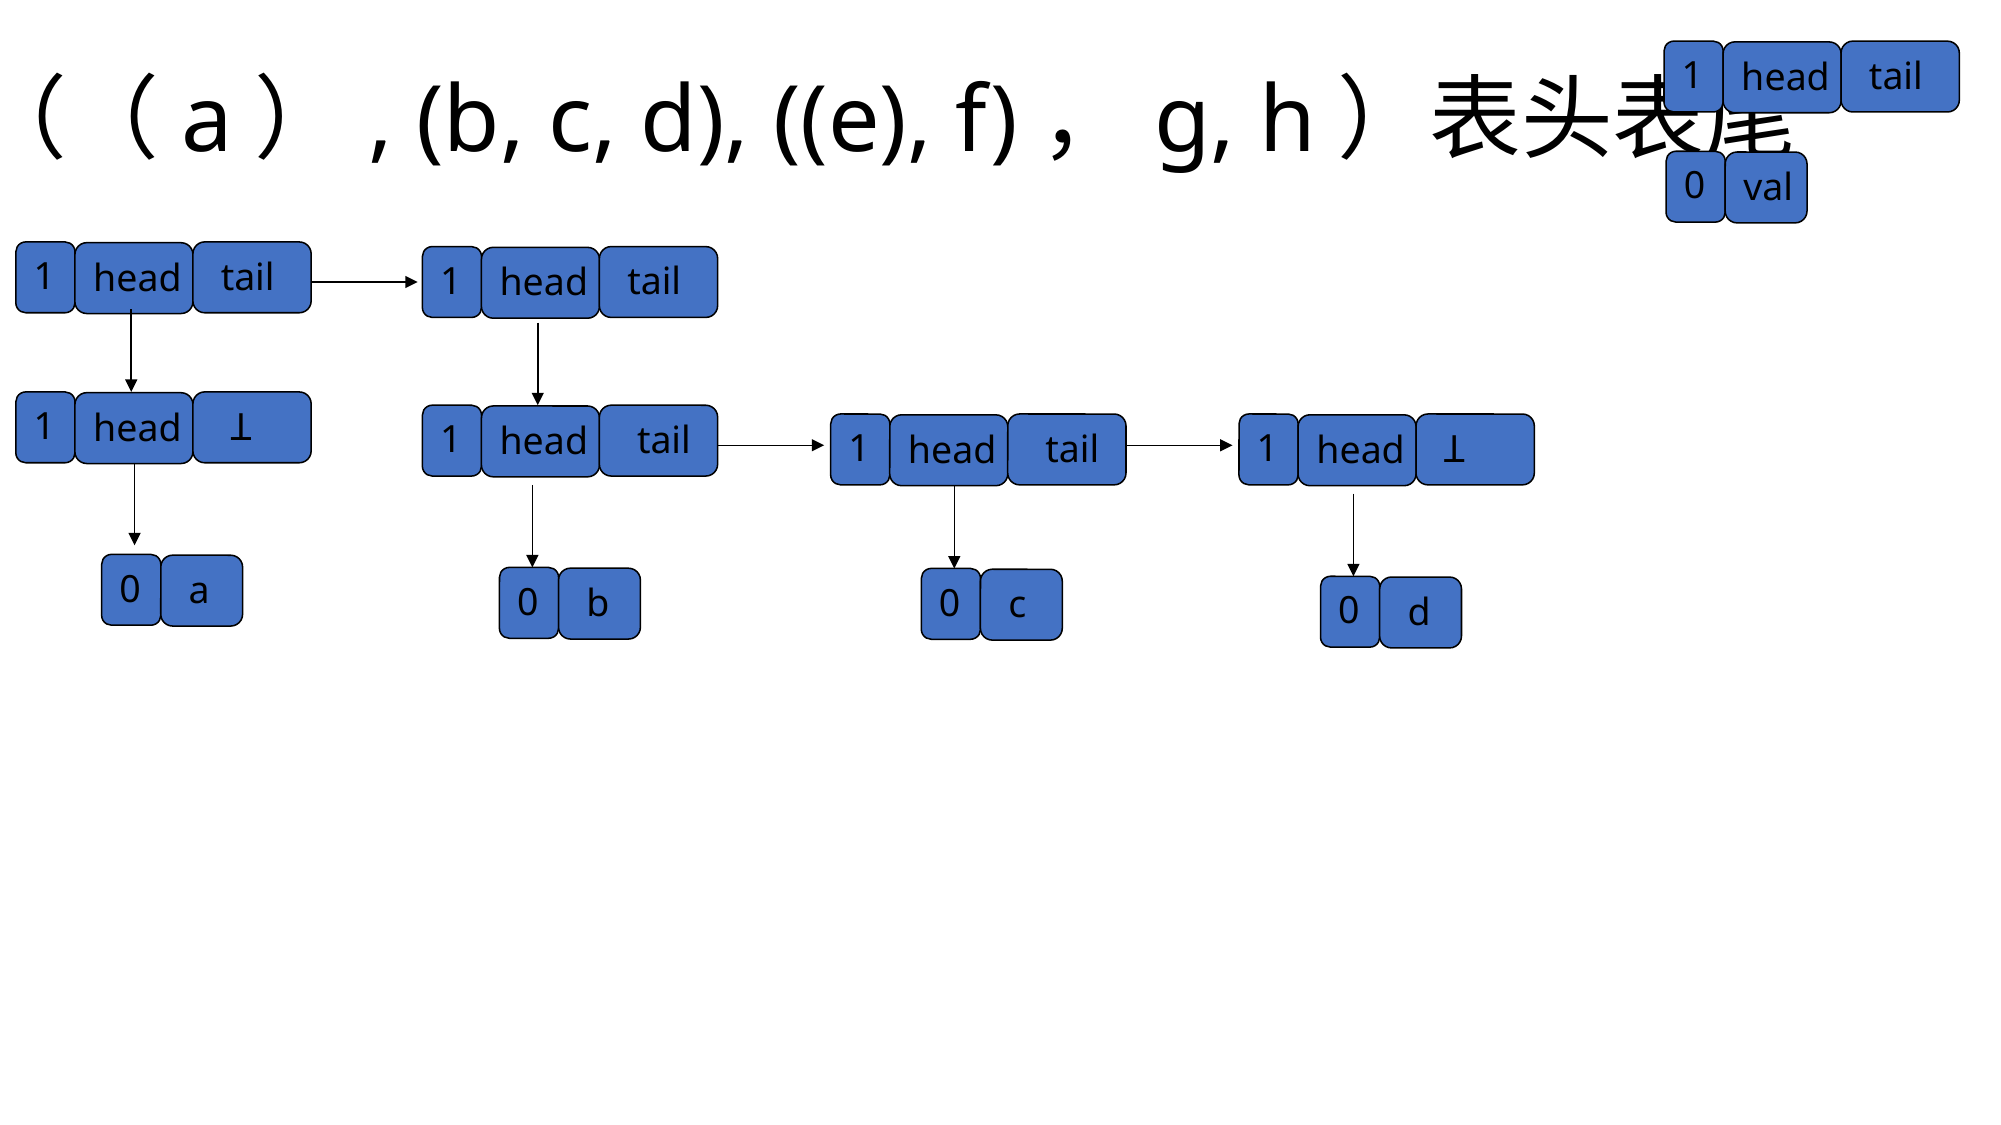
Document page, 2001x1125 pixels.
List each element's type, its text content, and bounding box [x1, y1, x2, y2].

text_box 0 [921, 568, 981, 640]
text_box （（a）, (b, c, d), ((e), f)，g, h）表头表尾 [0, 52, 1871, 178]
text_box head [1723, 41, 1841, 113]
text_box tail [1841, 41, 1960, 112]
text_box 1 [1663, 41, 1723, 112]
text_box 0 [1666, 151, 1725, 223]
text_box 0 [499, 567, 559, 639]
text_box 1 [830, 413, 890, 485]
text_box c [980, 569, 1063, 641]
text_box head [74, 392, 193, 464]
text_box 1 [1238, 413, 1298, 485]
text_box head [481, 247, 599, 319]
text_box 1 [15, 391, 75, 463]
text_box tail [599, 246, 718, 318]
text_box head [889, 414, 1008, 486]
text_box tail [599, 405, 718, 477]
text_box val [1725, 152, 1808, 223]
text_box head [1298, 414, 1416, 486]
text_box b [558, 568, 641, 640]
text_box Ʇ [192, 391, 312, 463]
text_box tail [1007, 413, 1127, 485]
text_box a [160, 555, 243, 627]
text_box 0 [101, 554, 161, 626]
text_box head [481, 405, 600, 477]
text_box 0 [1320, 576, 1380, 648]
text_box Ʇ [1416, 413, 1535, 485]
text_box tail [192, 241, 312, 313]
text_box 1 [15, 241, 75, 313]
text_box 1 [422, 405, 482, 477]
text_box d [1379, 577, 1462, 648]
text_box 1 [422, 246, 482, 318]
text_box head [74, 242, 193, 314]
